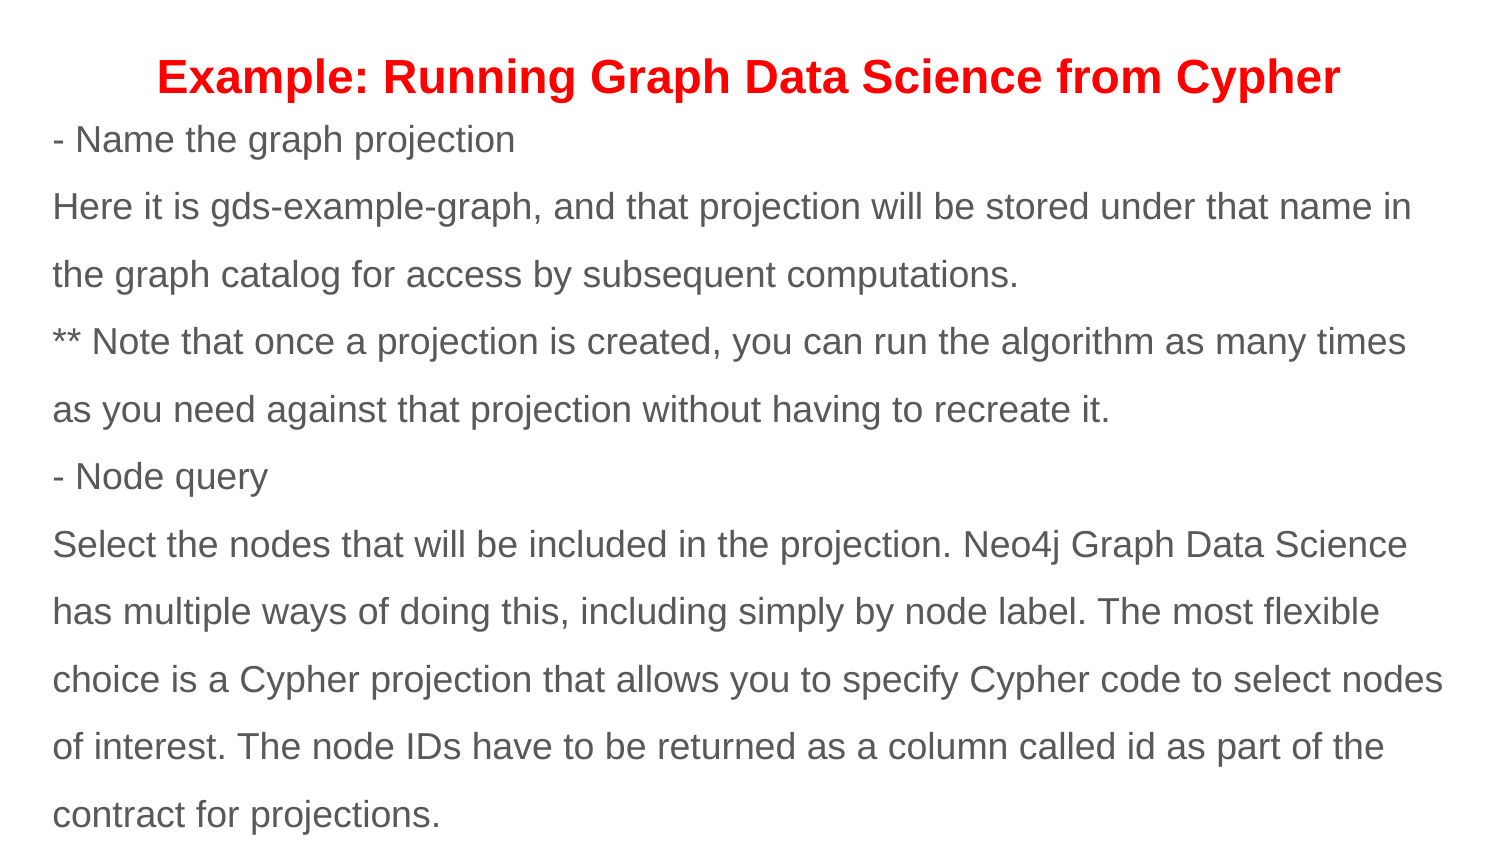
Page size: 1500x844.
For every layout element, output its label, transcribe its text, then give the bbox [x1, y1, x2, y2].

text_box Example: Running Graph Data Science from Cypher [74, 30, 1425, 77]
text_box - Name the graph projection Here it is gds-example-graph, and that projection will be stored under that name in the graph catalog for access by subsequent computations. ** Note that once a projection is created, you can run the algorithm as many times as you need against that projection without having to recreate it. - Node query Select the nodes that will be included in the projection. Neo4j Graph Data Science has multiple ways of doing this, including simply by node label. The most flexible choice is a Cypher projection that allows you to specify Cypher code to select nodes of interest. The node IDs have to be returned as a column called id as part of the contract for projections. [37, 77, 1463, 574]
